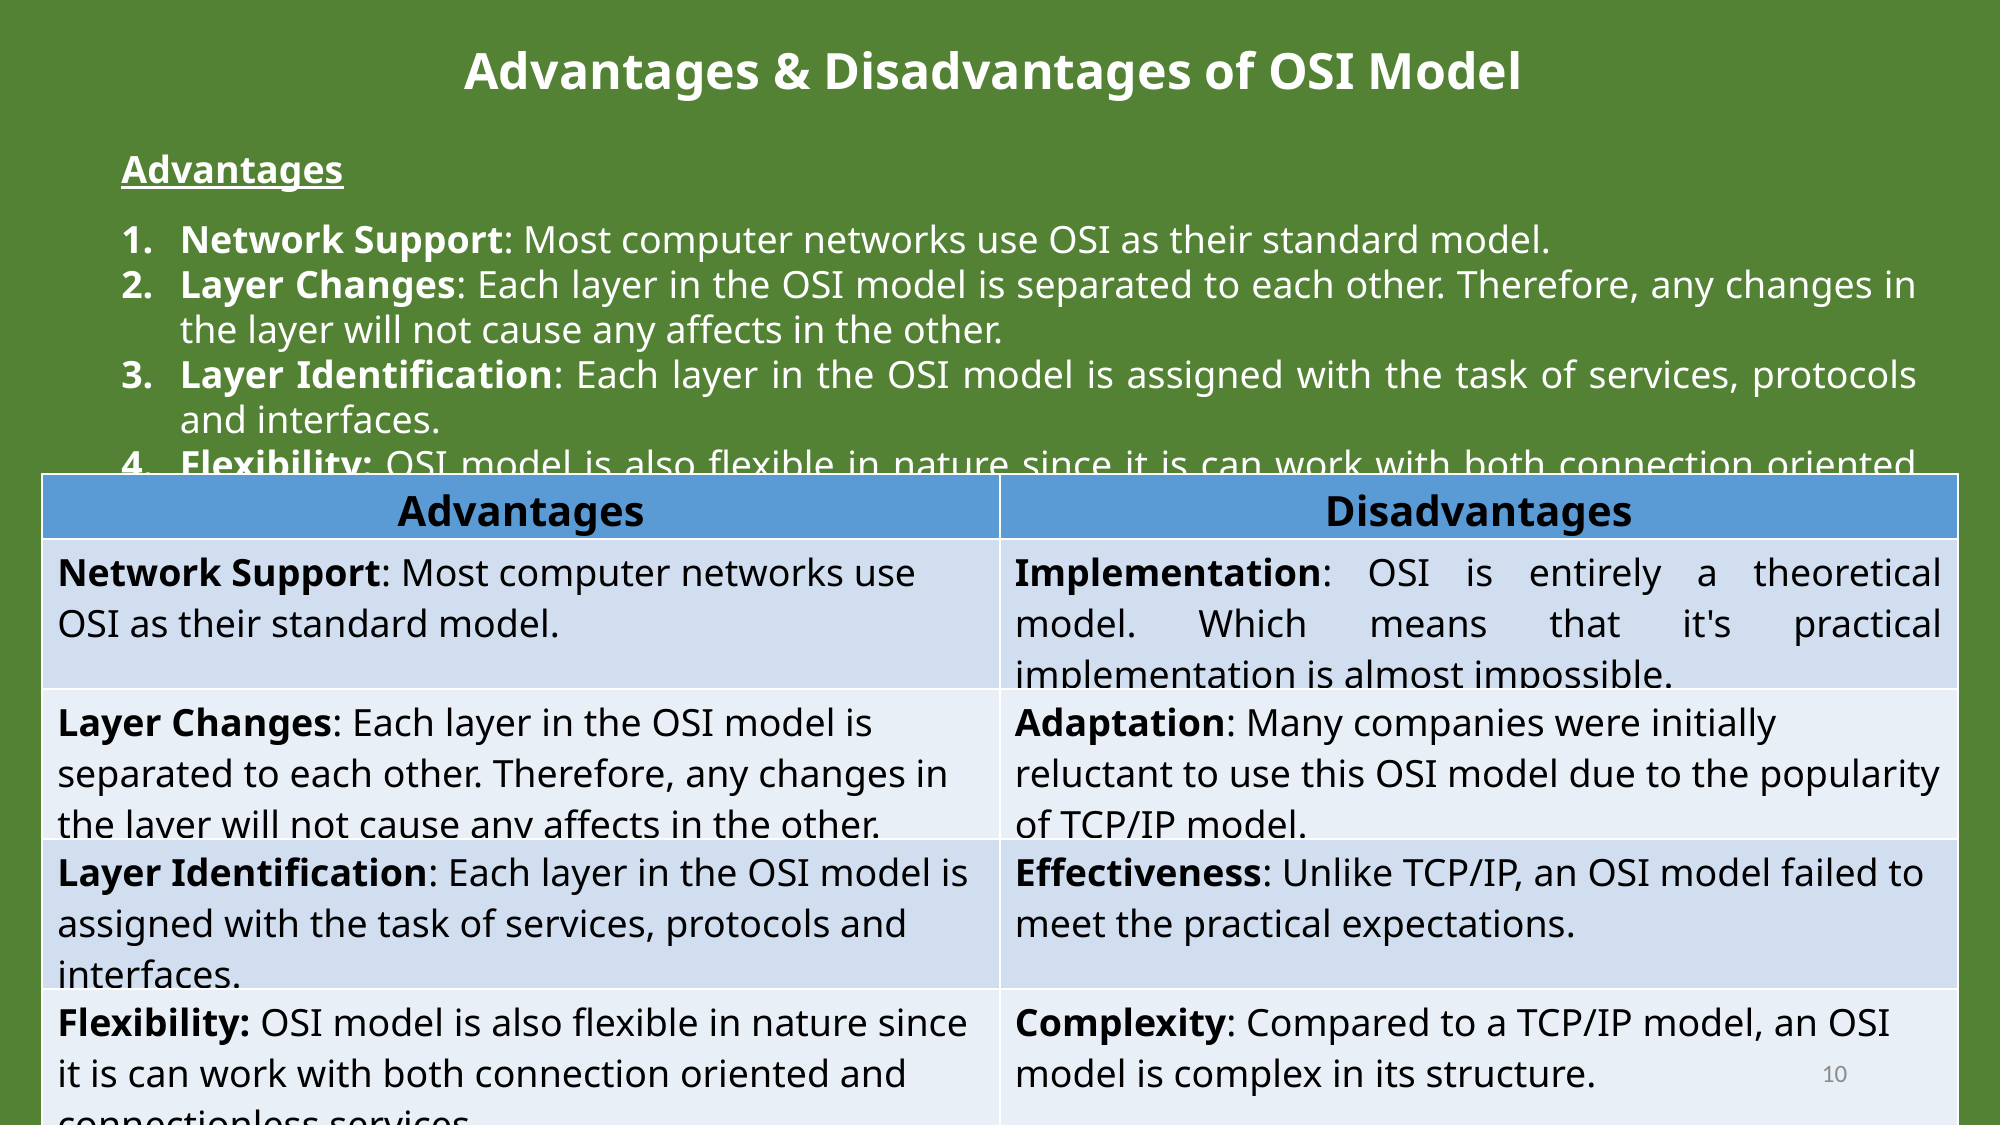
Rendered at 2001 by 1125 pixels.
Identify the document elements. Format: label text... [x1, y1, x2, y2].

table_cell Effectiveness: Unlike TCP/IP, an OSI model failed to meet the practical expectations. [1001, 840, 1957, 988]
table_cell Adaptation: Many companies were initially reluctant to use this OSI model due to the popularity of TCP/IP model. [1001, 690, 1957, 838]
table_cell Implementation: OSI is entirely a theoretical model. Which means that it's practical implementation is almost impossible. [1001, 540, 1957, 688]
table_header Disadvantages [1001, 475, 1957, 538]
table_cell Layer Identification: Each layer in the OSI model is assigned with the task of services, protocols and interfaces. [43, 840, 999, 988]
text_box Advantages & Disadvantages of OSI Model [0, 32, 2000, 107]
text_box Advantages Network Support: Most computer networks use OSI as their standard model. Layer Changes: Each layer in the OSI model is separated to each other. Therefore, any changes in the layer will not cause any affects in the other. Layer Identification: Each layer in the OSI model is assigned with the task of services, protocols and interfaces. Flexibility: OSI model is also flexible in nature since it is can work with both connection oriented and connectionless services. Troubleshooting: Since each layer in OSI model is separated to each other, troubleshooting is made easier. Disadvantages Implementation: OSI is entirely a theoretical model. Which means that it's practical implementation is almost impossible. Adaptation: Many companies were initially reluctant to use this OSI model due to the popularity of TCP/IP model. Effectiveness: Unlike TCP/IP, an OSI model failed to meet the practical expectations. Complexity: Compared to a TCP/IP model, an OSI model is complex in its structure. Collaboration: Each layer in OSI model will not be able to work in parallel. [121, 145, 1919, 473]
table_cell Network Support: Most computer networks use OSI as their standard model. [43, 540, 999, 688]
table_cell Layer Changes: Each layer in the OSI model is separated to each other. Therefore, any changes in the layer will not cause any affects in the other. [43, 690, 999, 838]
table_header Advantages [43, 475, 999, 538]
table_cell Flexibility: OSI model is also flexible in nature since it is can work with both connection oriented and connectionless services. [43, 990, 999, 1125]
text_box 10 [1412, 1042, 1863, 1103]
table_cell Complexity: Compared to a TCP/IP model, an OSI model is complex in its structure. [1001, 990, 1957, 1125]
